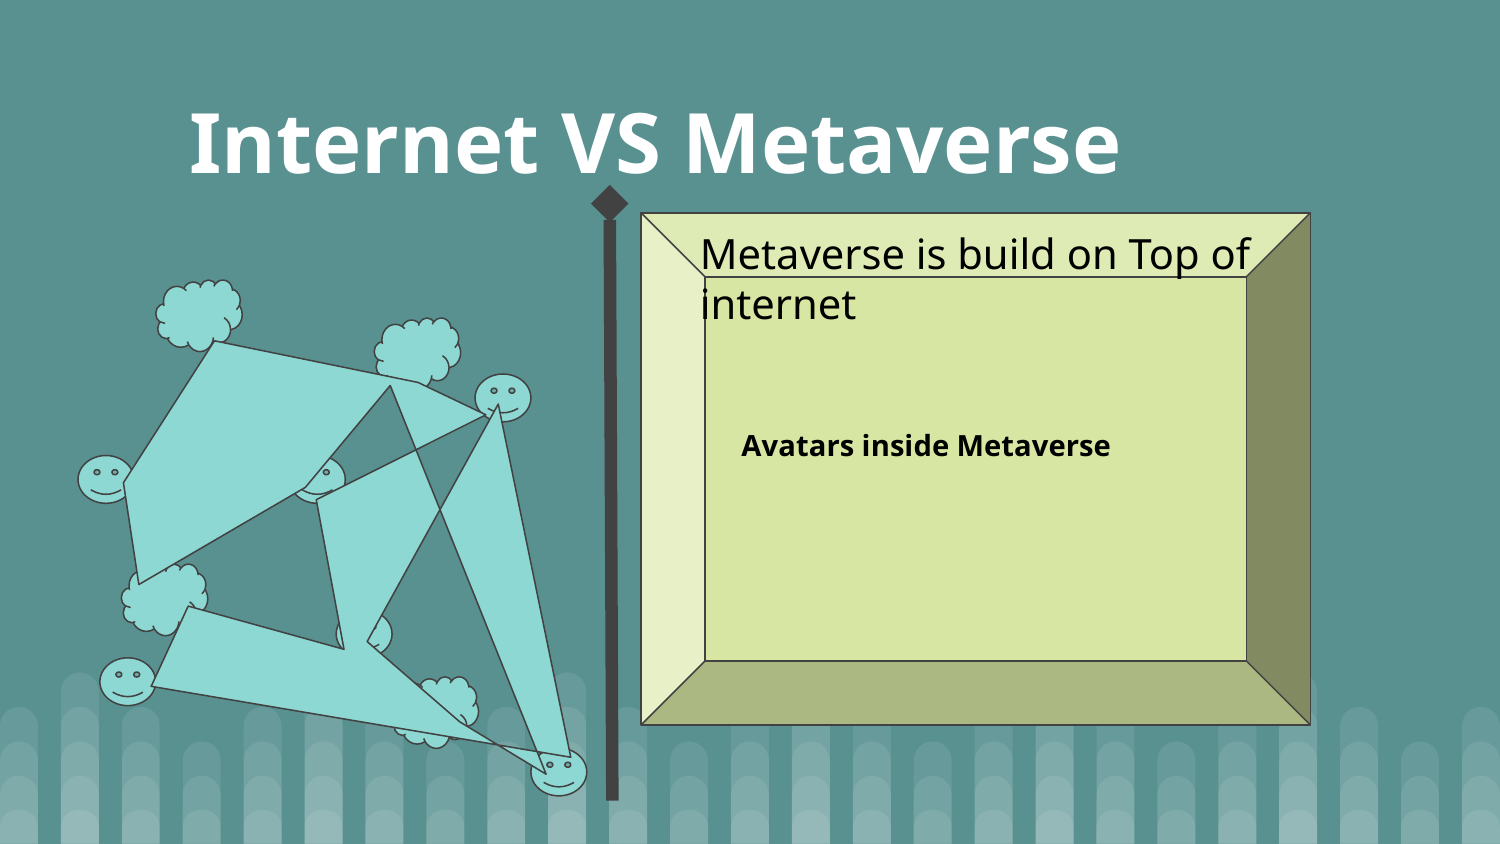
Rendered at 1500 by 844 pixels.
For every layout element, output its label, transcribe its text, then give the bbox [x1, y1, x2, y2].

text_box Metaverse is build on Top of internet [684, 212, 1418, 343]
text_box [417, 676, 479, 726]
text_box [641, 212, 1311, 725]
text_box [394, 728, 459, 749]
text_box [78, 455, 132, 504]
text_box [530, 750, 587, 796]
text_box [121, 564, 208, 636]
title Internet VS Metaverse [121, 37, 1191, 244]
text_box [475, 373, 531, 422]
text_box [609, 203, 613, 801]
text_box Avatars inside Metaverse [726, 412, 1302, 478]
text_box [295, 458, 346, 504]
text_box [123, 340, 571, 775]
text_box [155, 280, 243, 352]
text_box [99, 657, 155, 706]
text_box [374, 318, 461, 386]
text_box [336, 623, 343, 648]
text_box [368, 615, 393, 653]
